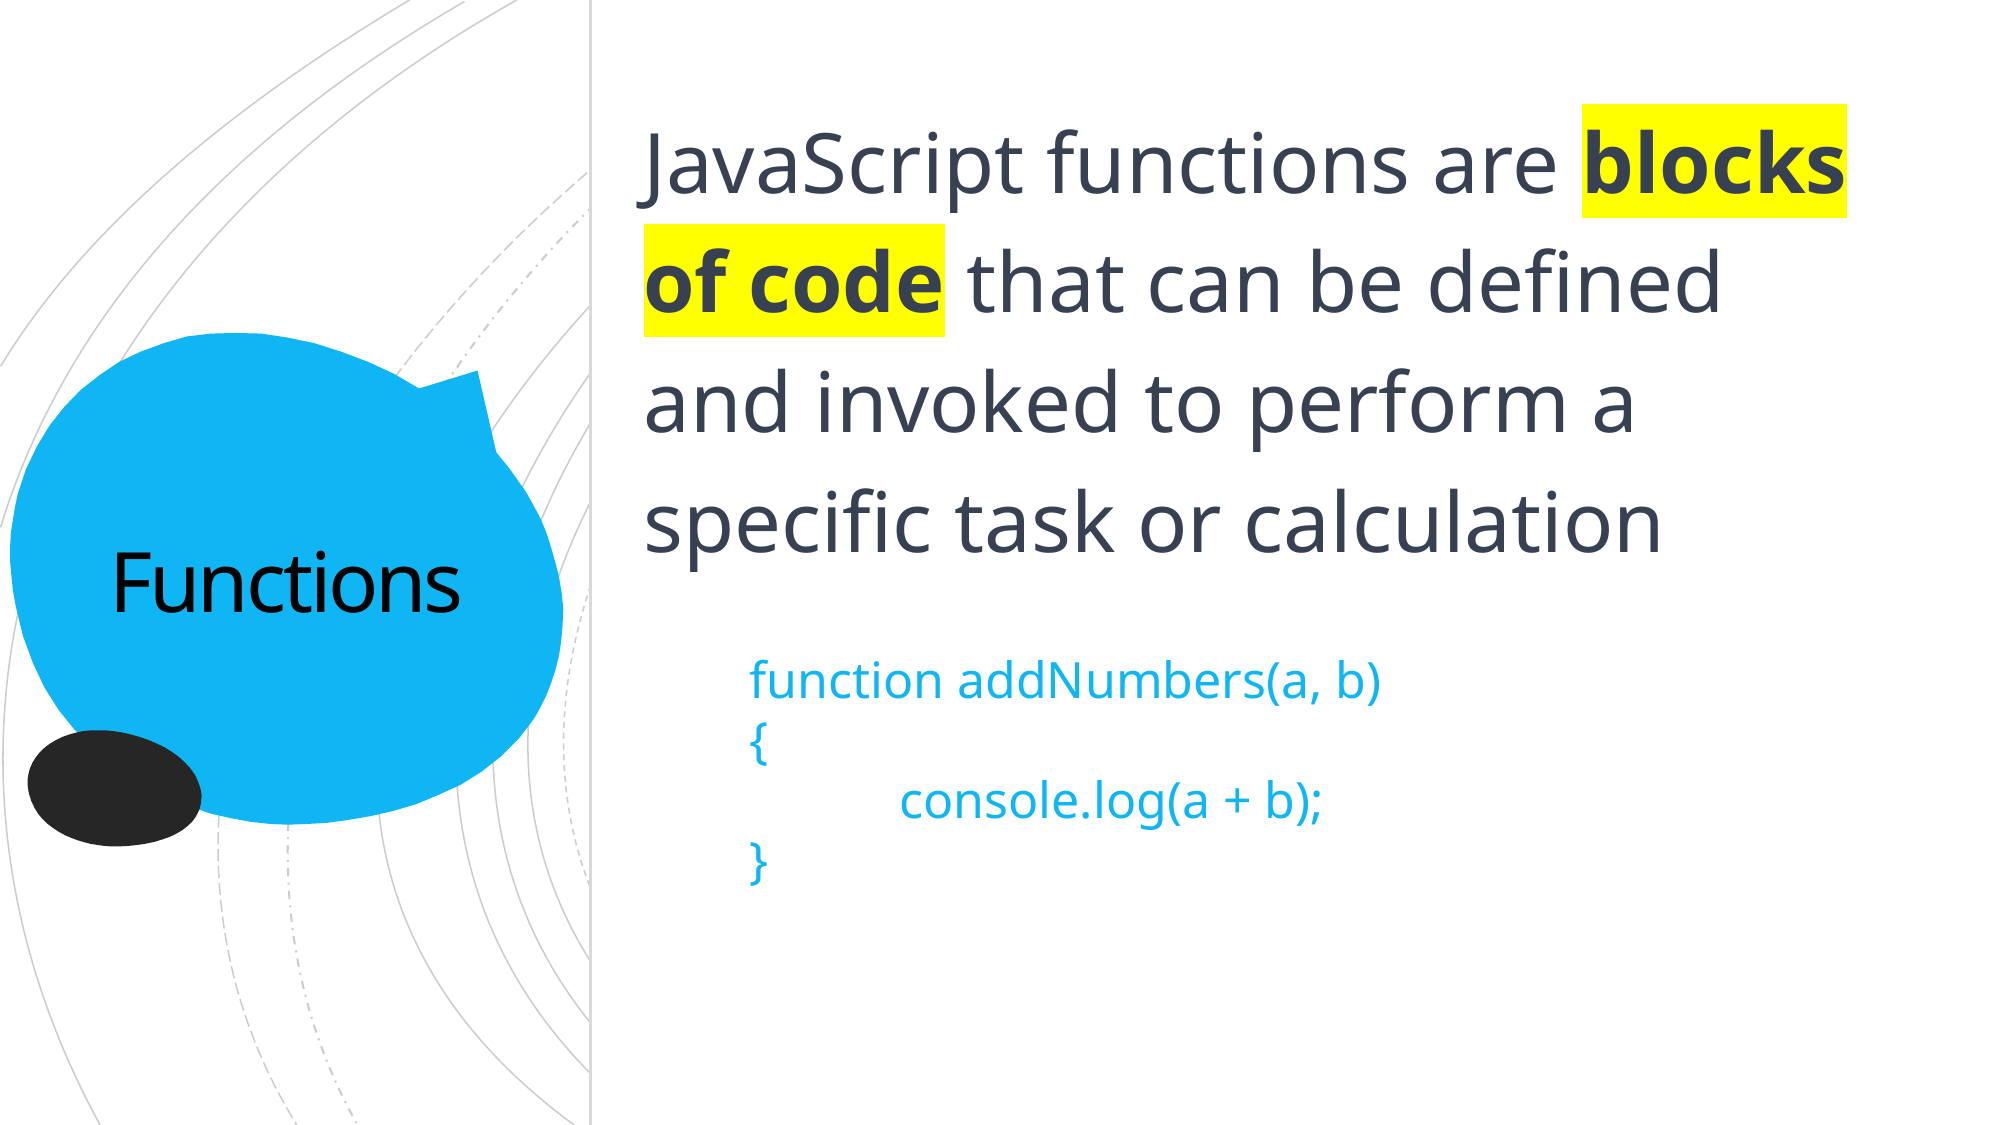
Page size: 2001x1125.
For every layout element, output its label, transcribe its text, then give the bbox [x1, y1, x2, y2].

list JavaScript functions are blocks of code that can be defined and invoked to perform a specific task or calculation [628, 82, 1872, 604]
title Functions [45, 385, 528, 789]
text_box function addNumbers(a, b) { console.log(a + b); } [734, 641, 1735, 897]
